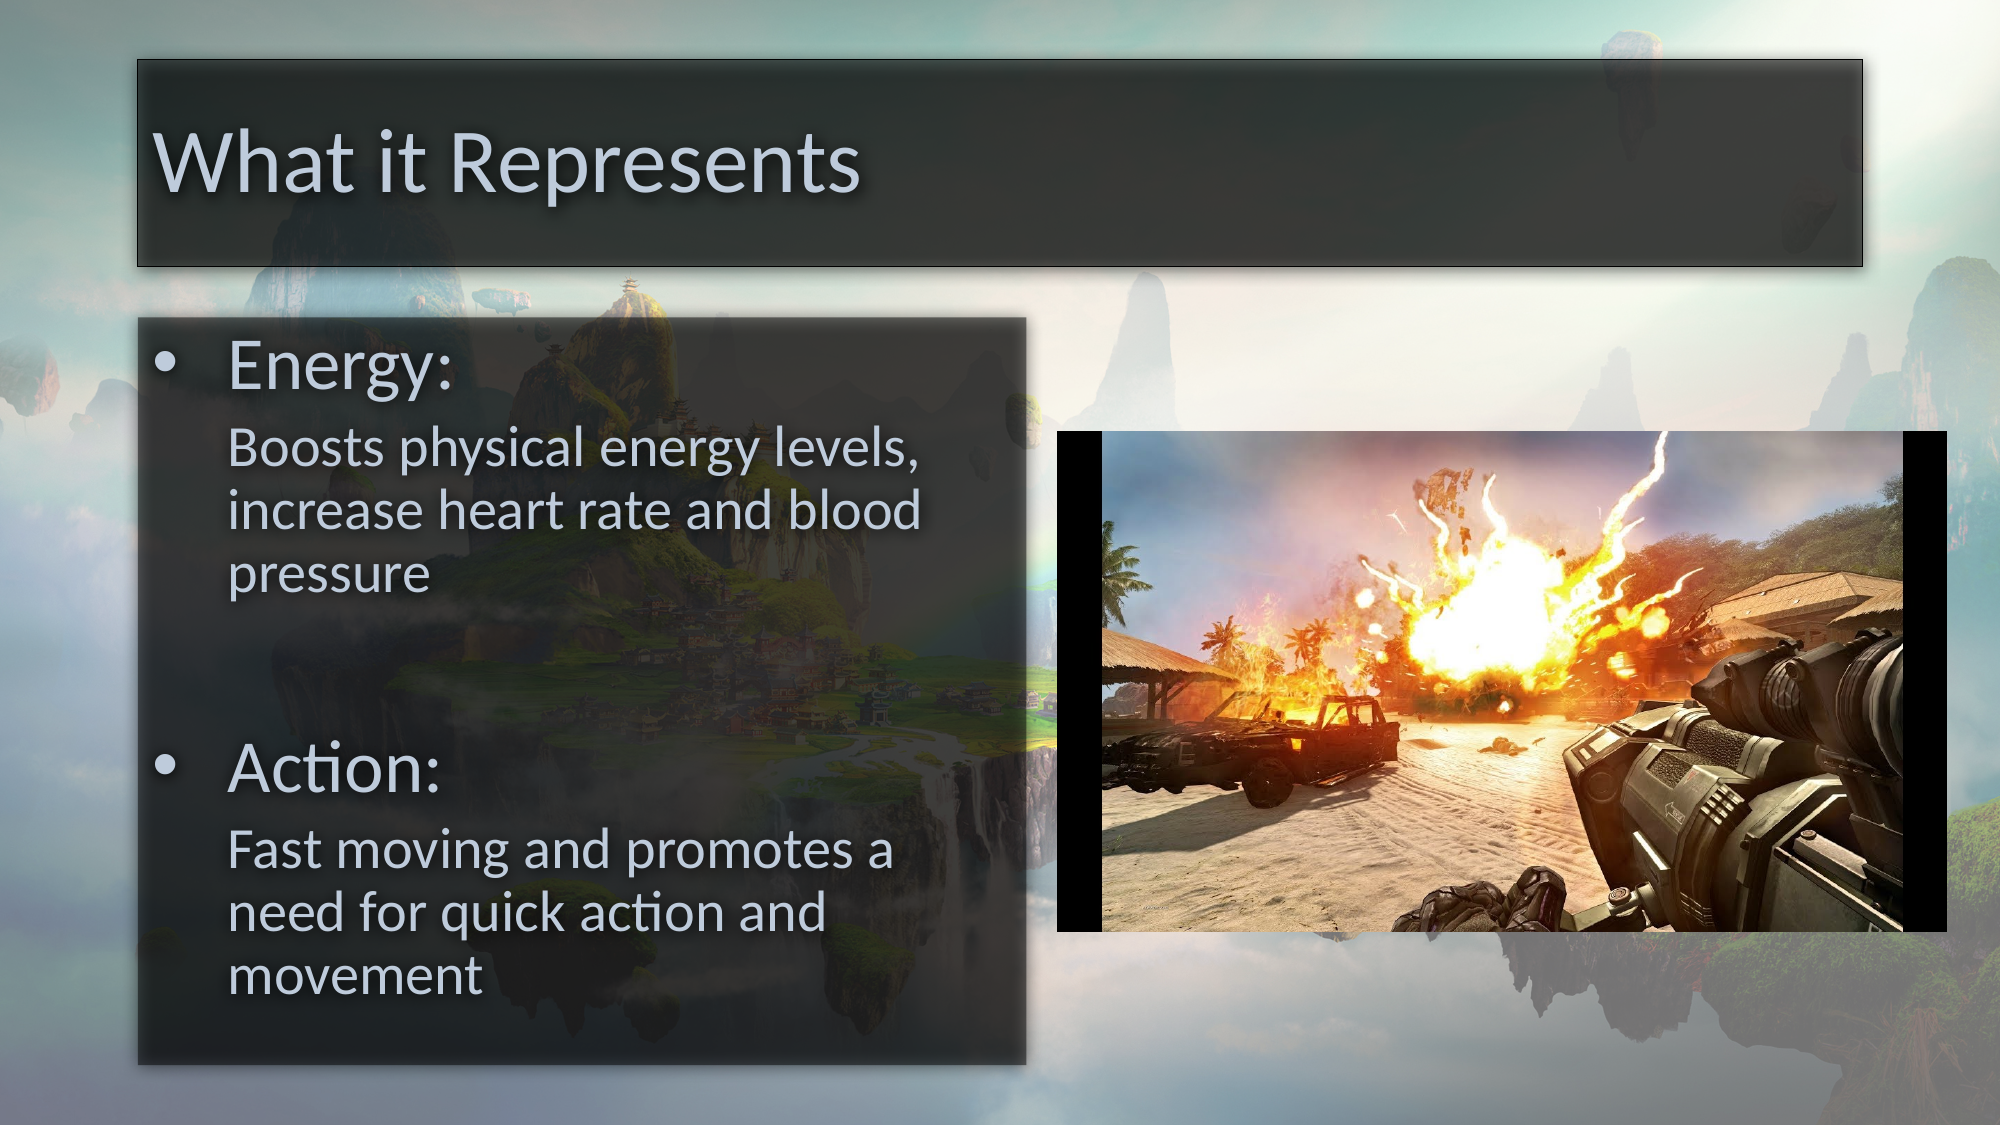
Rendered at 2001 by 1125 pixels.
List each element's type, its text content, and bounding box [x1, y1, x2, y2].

text_box What it Represents [137, 59, 1863, 267]
list Energy: Boosts physical energy levels, increase heart rate and blood pressure Action: Fast moving and promotes a need for quick action and movement [137, 317, 1027, 1066]
picture [1057, 431, 1947, 932]
